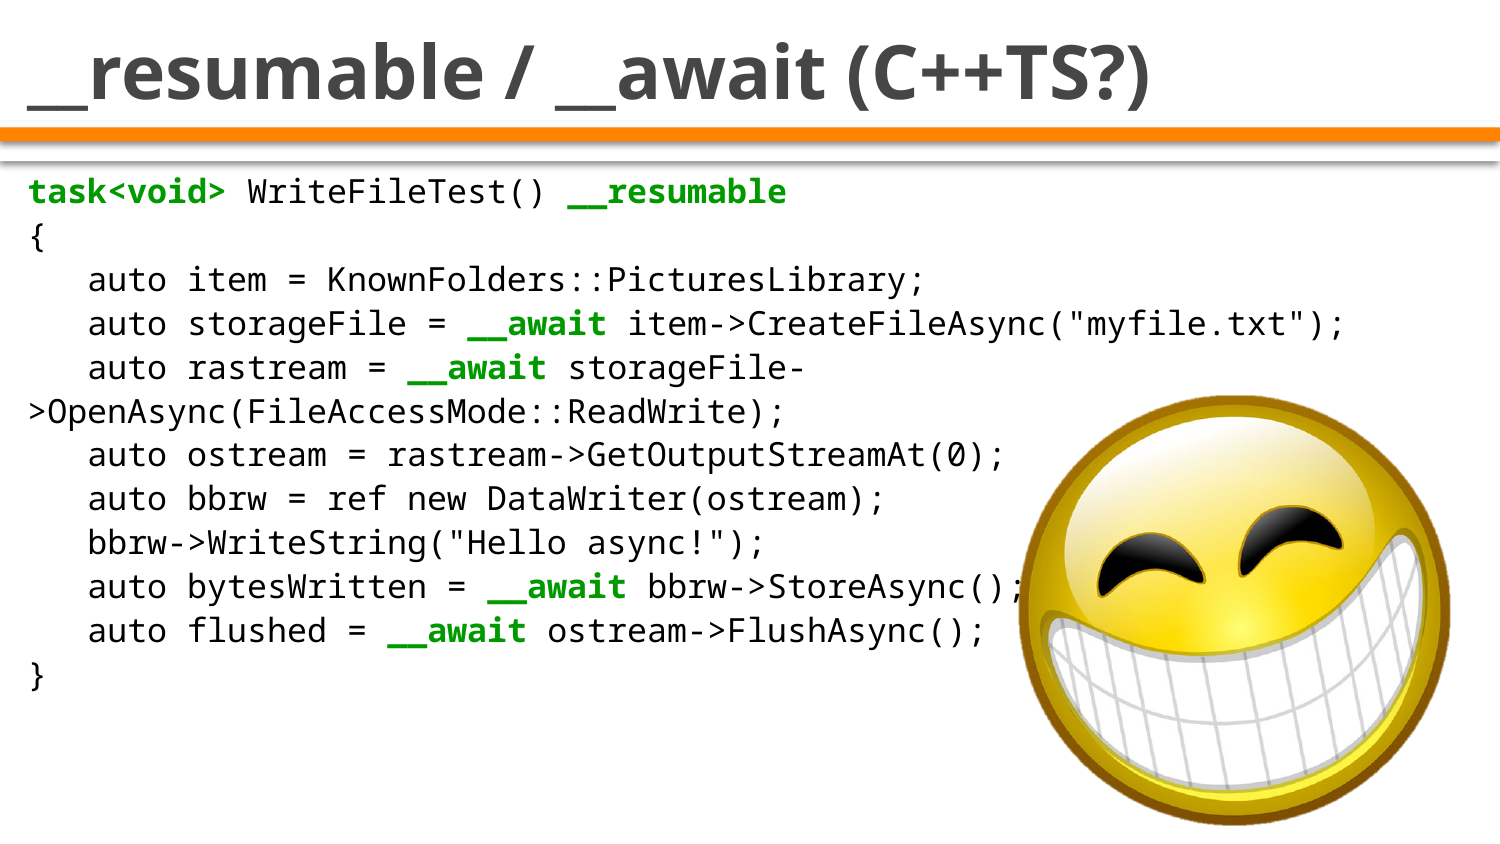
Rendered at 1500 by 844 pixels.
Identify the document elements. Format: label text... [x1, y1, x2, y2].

list task<void> WriteFileTest() __resumable { auto item = KnownFolders::PicturesLibrary; auto storageFile = __await item->CreateFileAsync("myfile.txt"); auto rastream = __await storageFile->OpenAsync(FileAccessMode::ReadWrite); auto ostream = rastream->GetOutputStreamAt(0); auto bbrw = ref new DataWriter(ostream); bbrw->WriteString("Hello async!"); auto bytesWritten = __await bbrw->StoreAsync(); auto flushed = __await ostream->FlushAsync(); } [12, 159, 1488, 835]
title __resumable / __await (C++TS?) [12, 19, 1488, 122]
picture [992, 384, 1488, 844]
